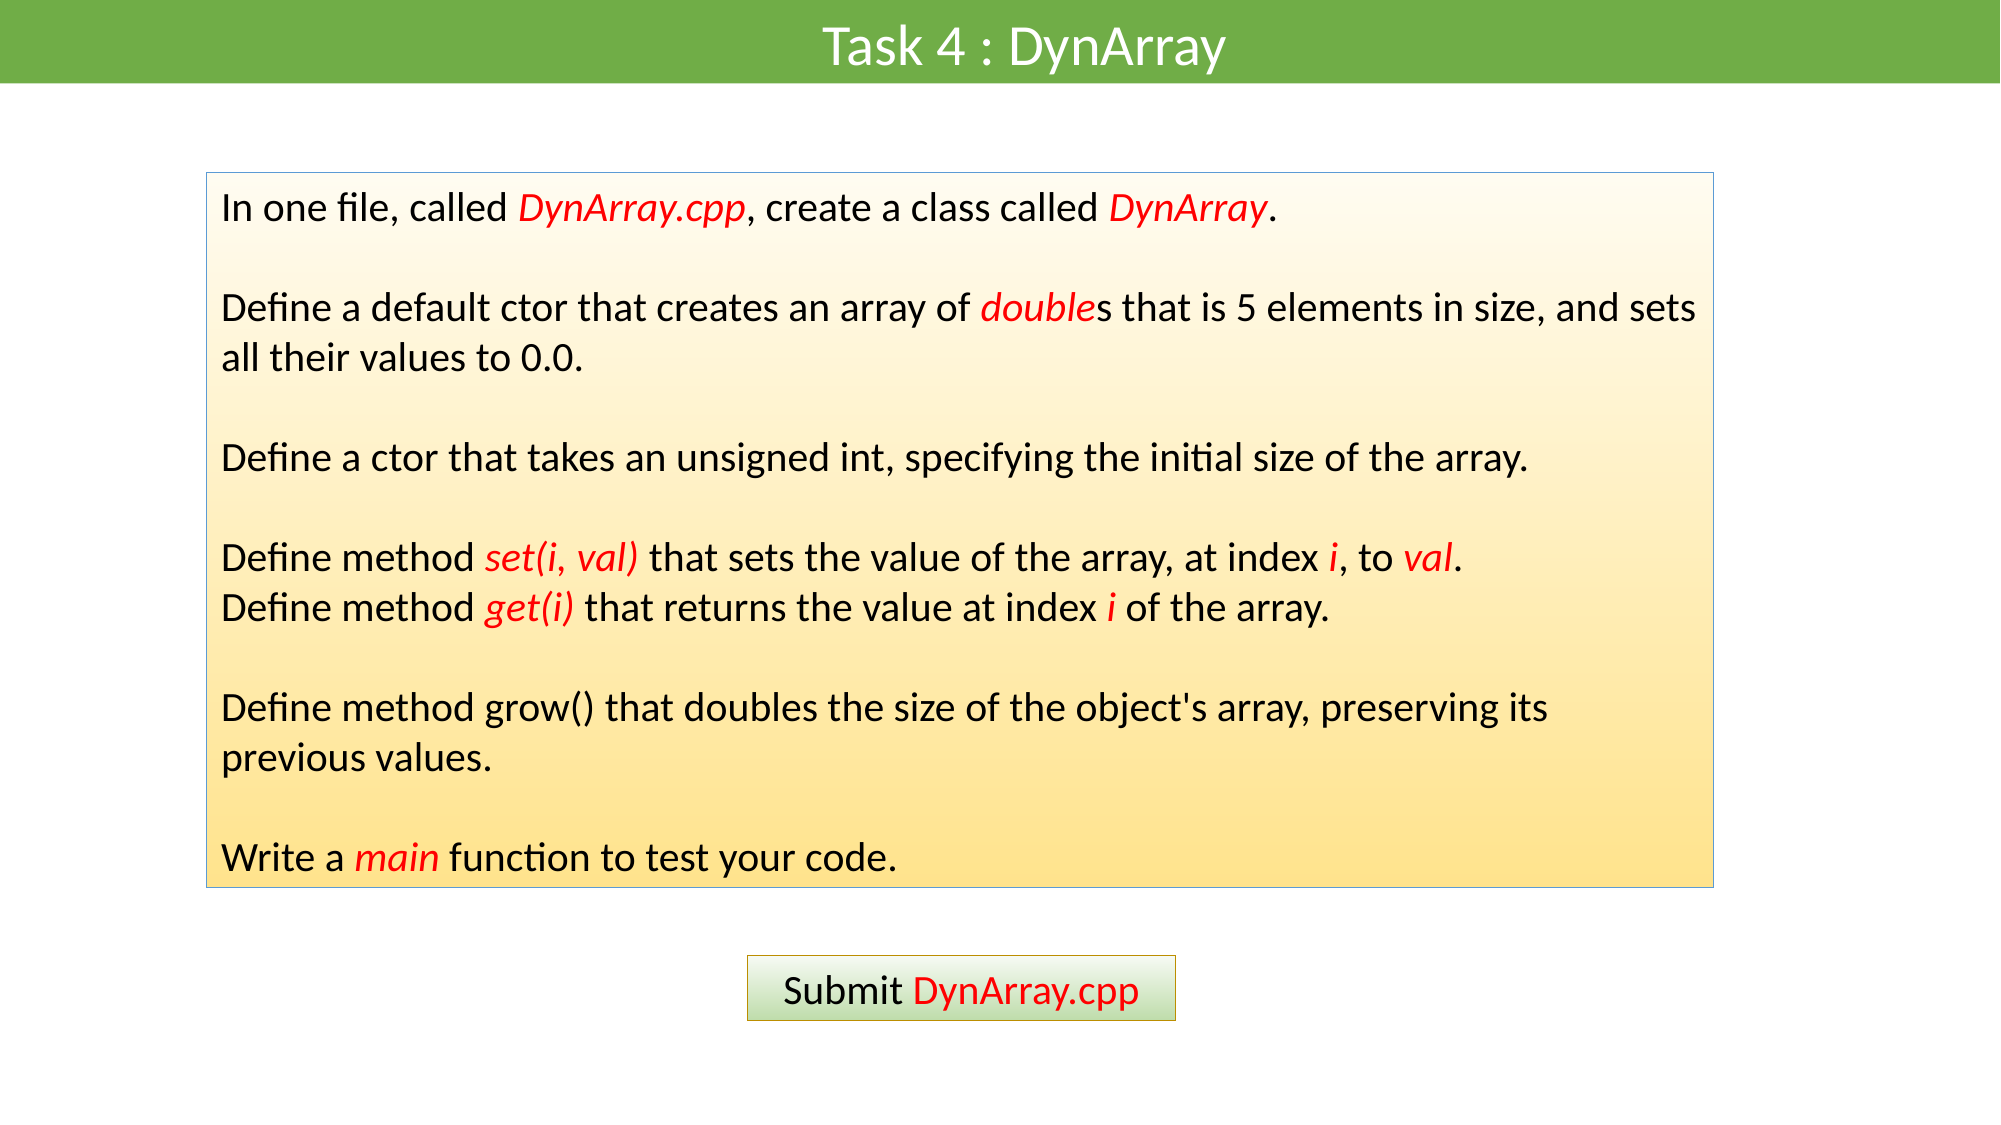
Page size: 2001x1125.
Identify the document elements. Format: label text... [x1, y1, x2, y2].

text_box Submit DynArray.cpp [747, 955, 1176, 1021]
text_box In one file, called DynArray.cpp, create a class called DynArray. Define a default ctor that creates an array of doubles that is 5 elements in size, and sets all their values to 0.0. Define a ctor that takes an unsigned int, specifying the initial size of the array. Define method set(i, val) that sets the value of the array, at index i, to val. Define method get(i) that returns the value at index i of the array. Define method grow() that doubles the size of the object's array, preserving its previous values. Write a main function to test your code. [206, 172, 1714, 888]
text_box Task 4 : DynArray [807, 0, 1313, 85]
